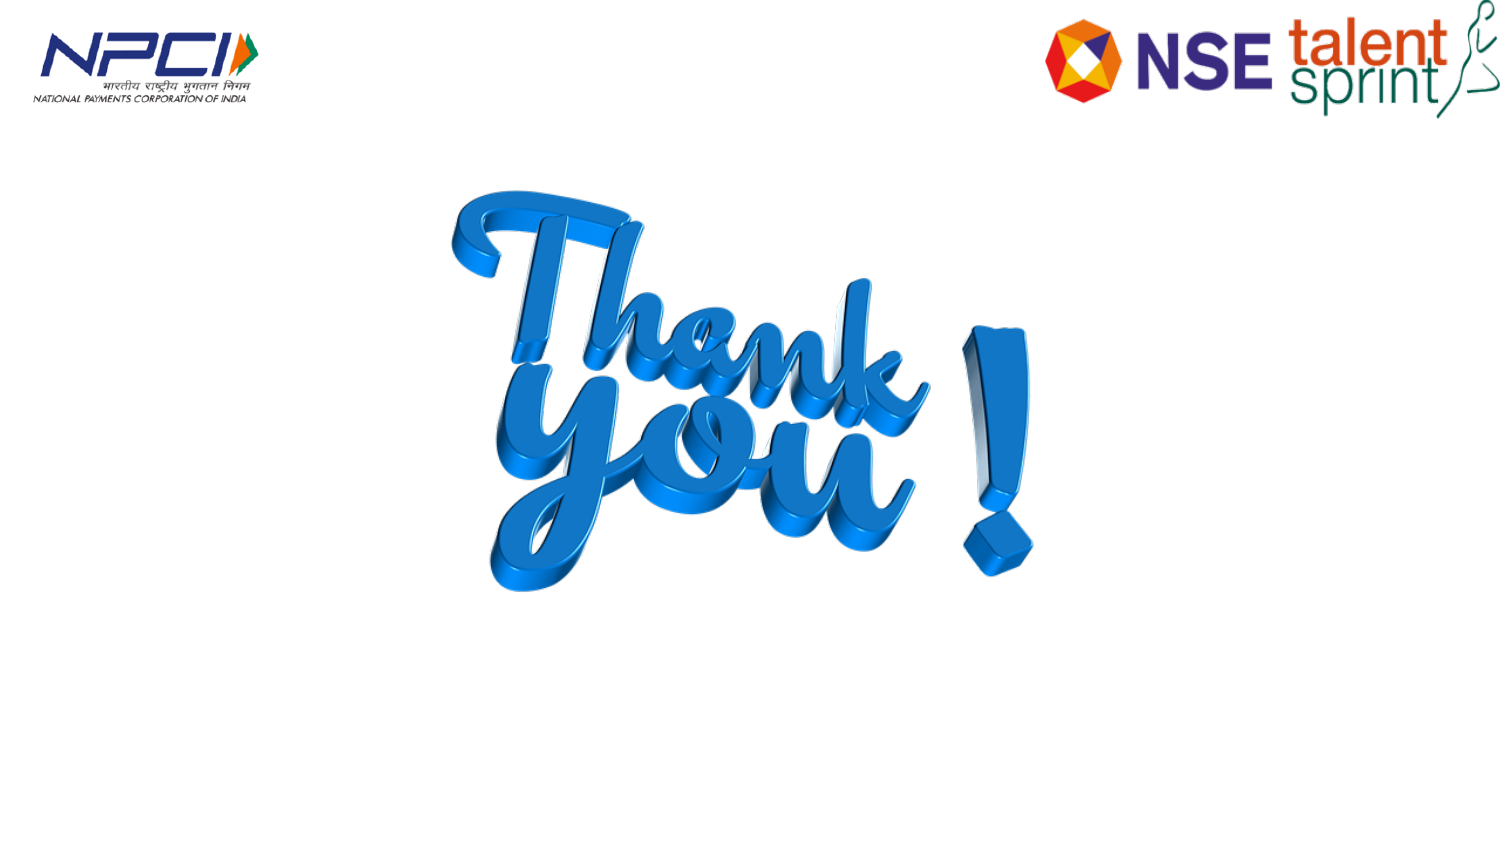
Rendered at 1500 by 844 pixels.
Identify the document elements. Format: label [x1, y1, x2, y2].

picture [0, 0, 292, 134]
picture [327, 0, 1500, 844]
